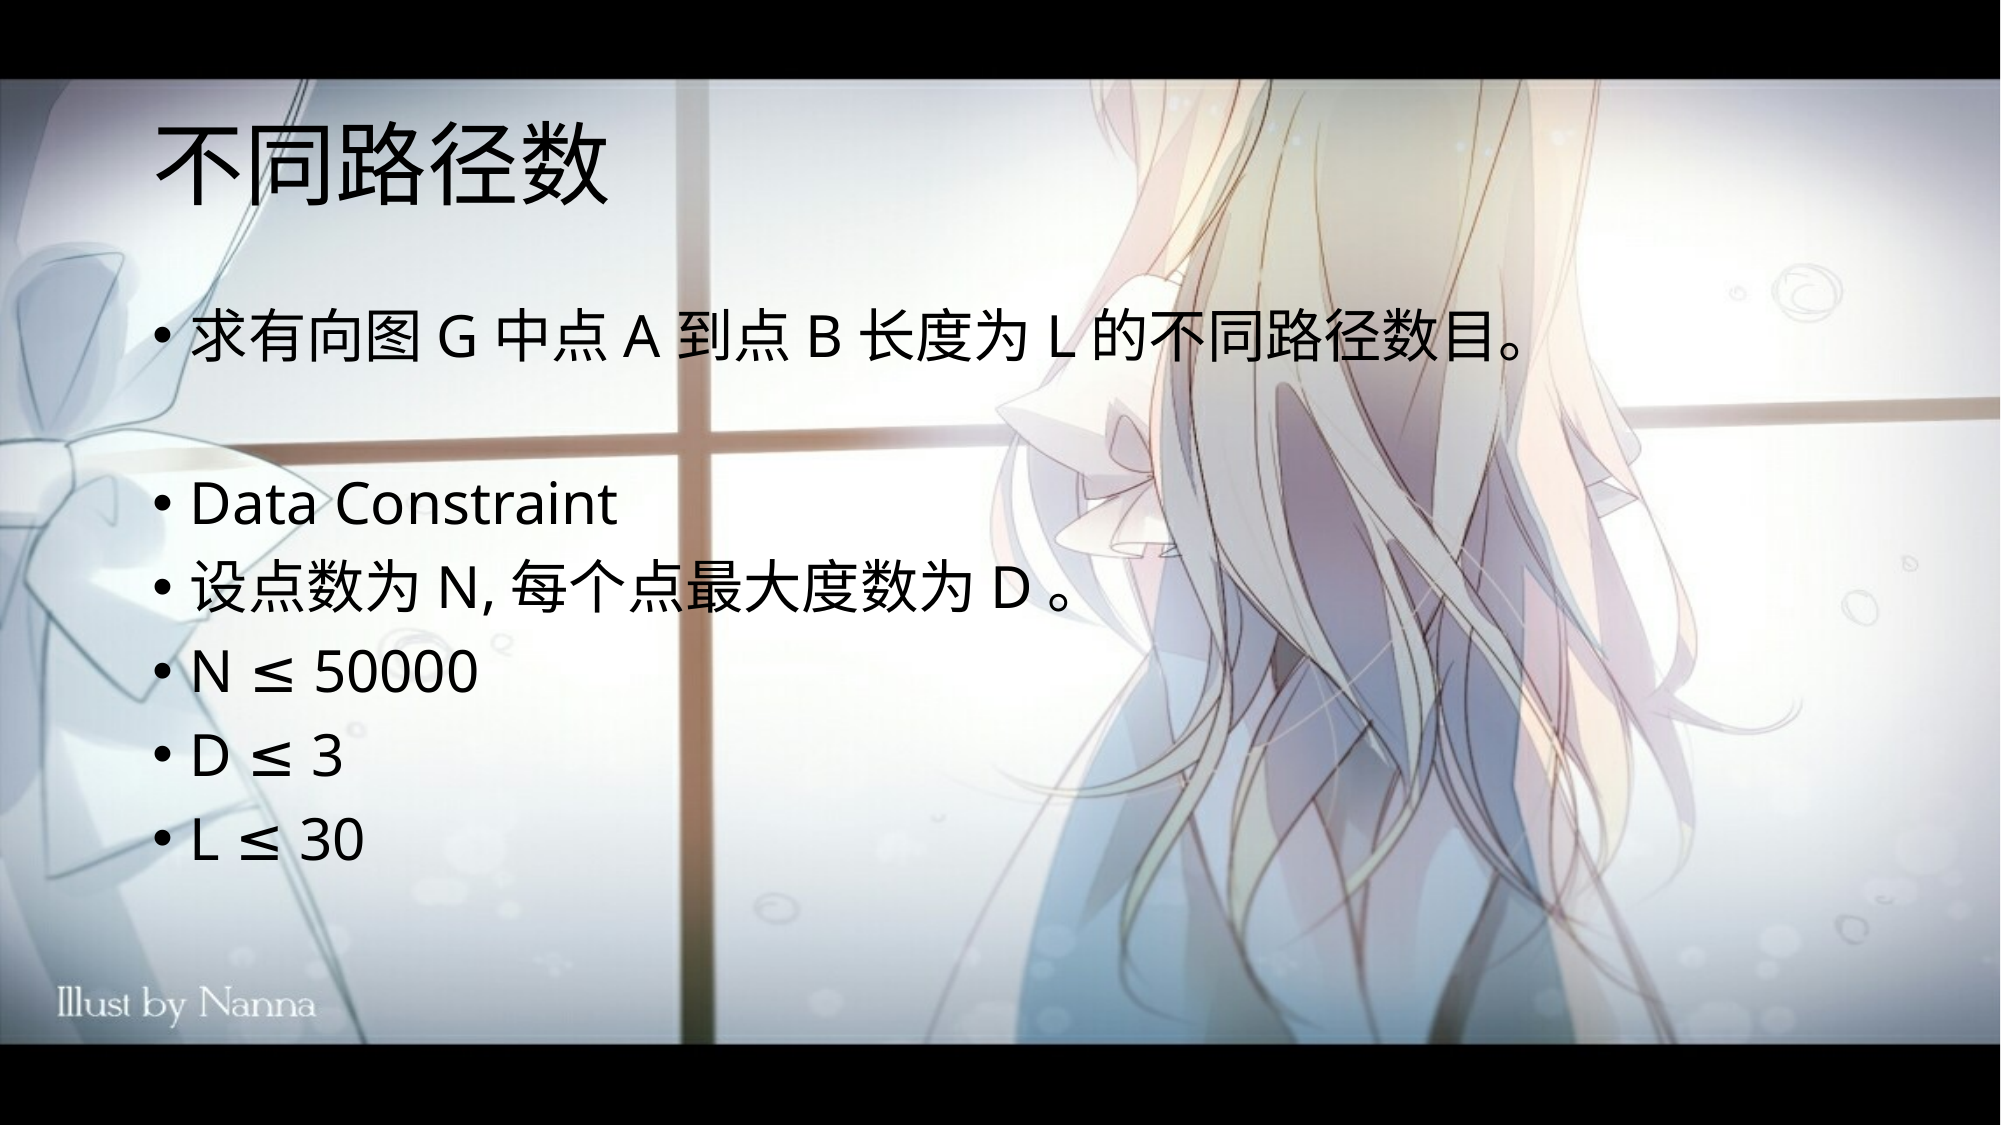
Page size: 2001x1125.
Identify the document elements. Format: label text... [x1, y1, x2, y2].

list 求有向图G中点A到点B长度为L的不同路径数目。 Data Constraint 设点数为N,每个点最大度数为D。 N ≤ 50000 D ≤ 3 L ≤ 30 [137, 299, 1863, 1014]
title 不同路径数 [137, 59, 1863, 278]
picture [0, 0, 2001, 1125]
